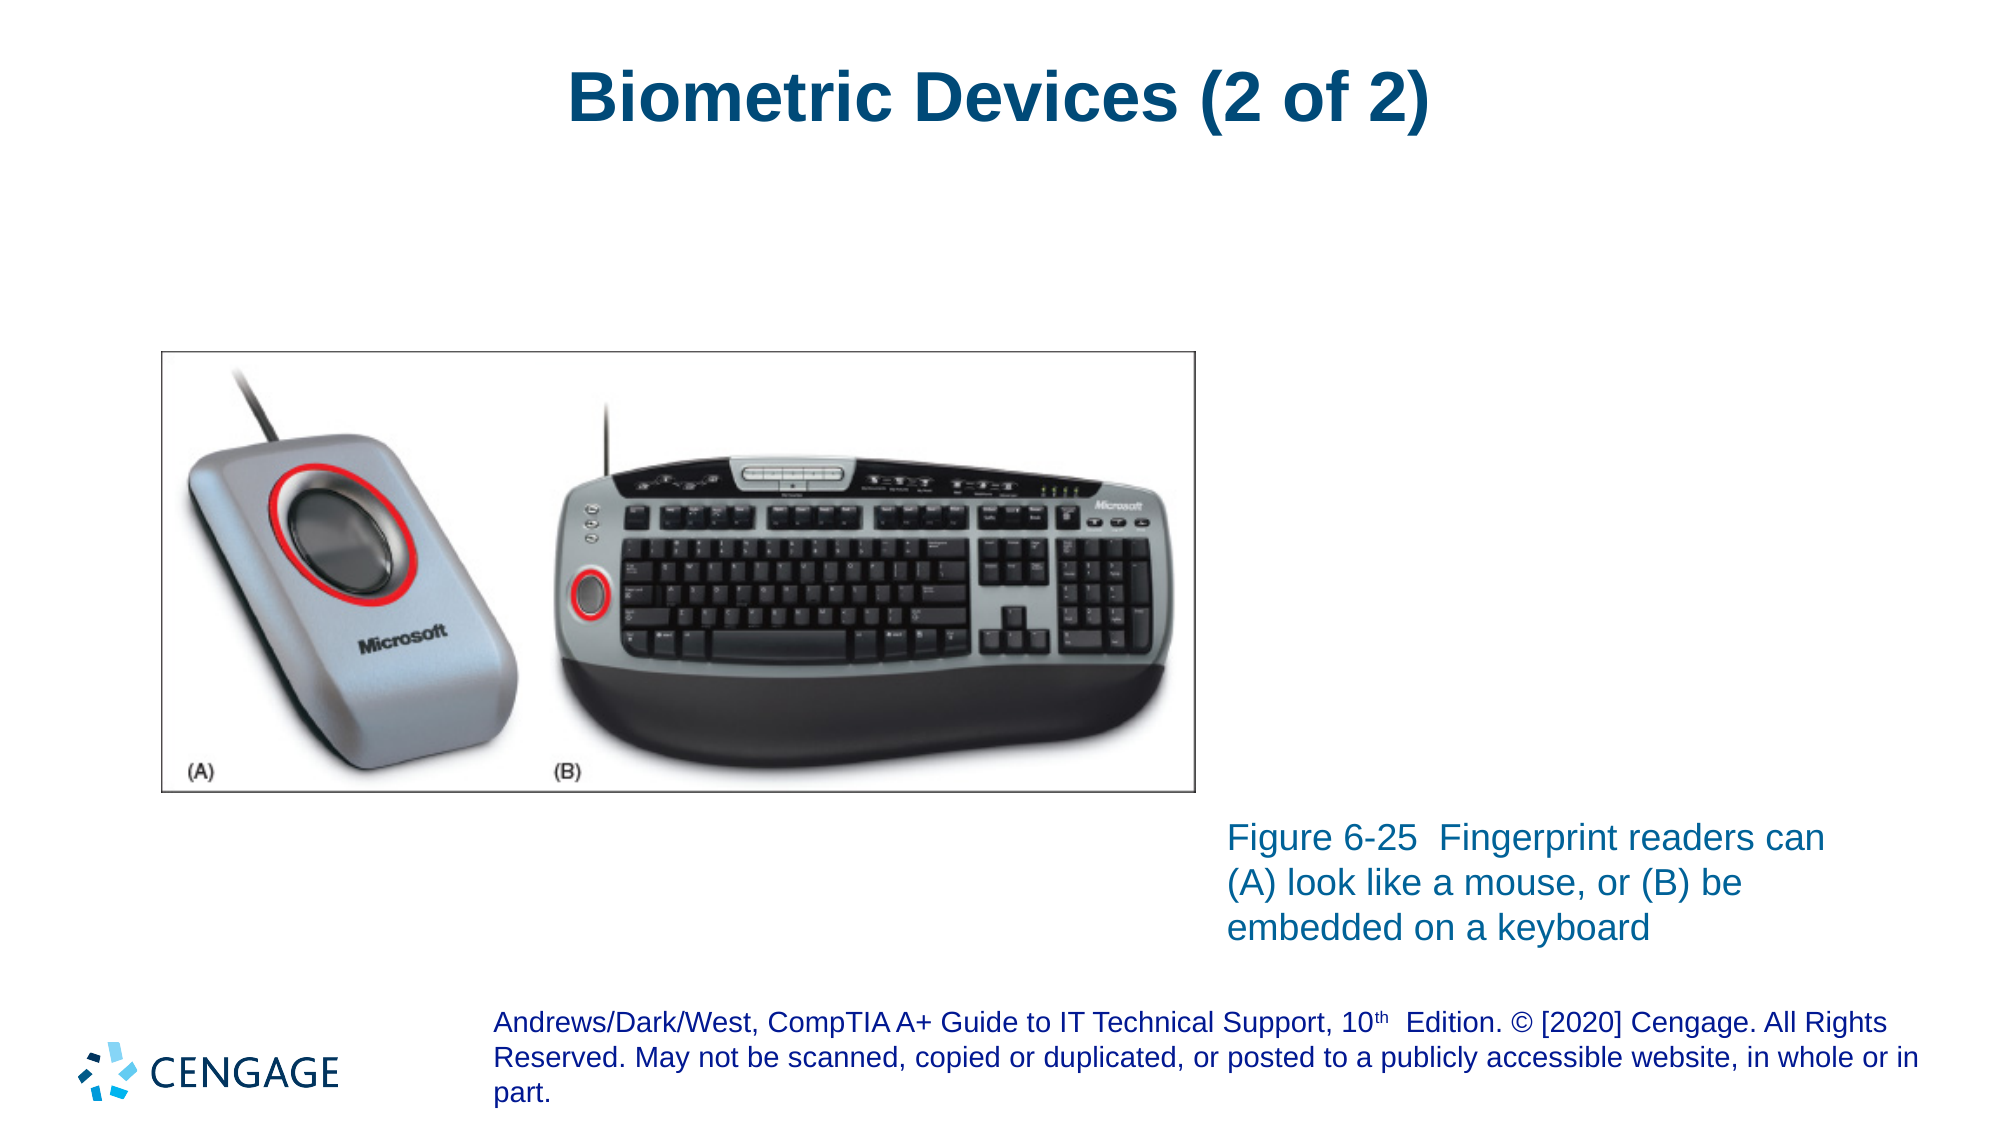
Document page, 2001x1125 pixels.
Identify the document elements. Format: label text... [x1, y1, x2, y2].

picture [78, 1042, 338, 1101]
picture [161, 351, 1196, 793]
list Figure 6-25 Fingerprint readers can (A) look like a mouse, or (B) be embedded on a keyboard [1226, 813, 1880, 965]
title Biometric Devices (2 of 2) [137, 59, 1863, 171]
